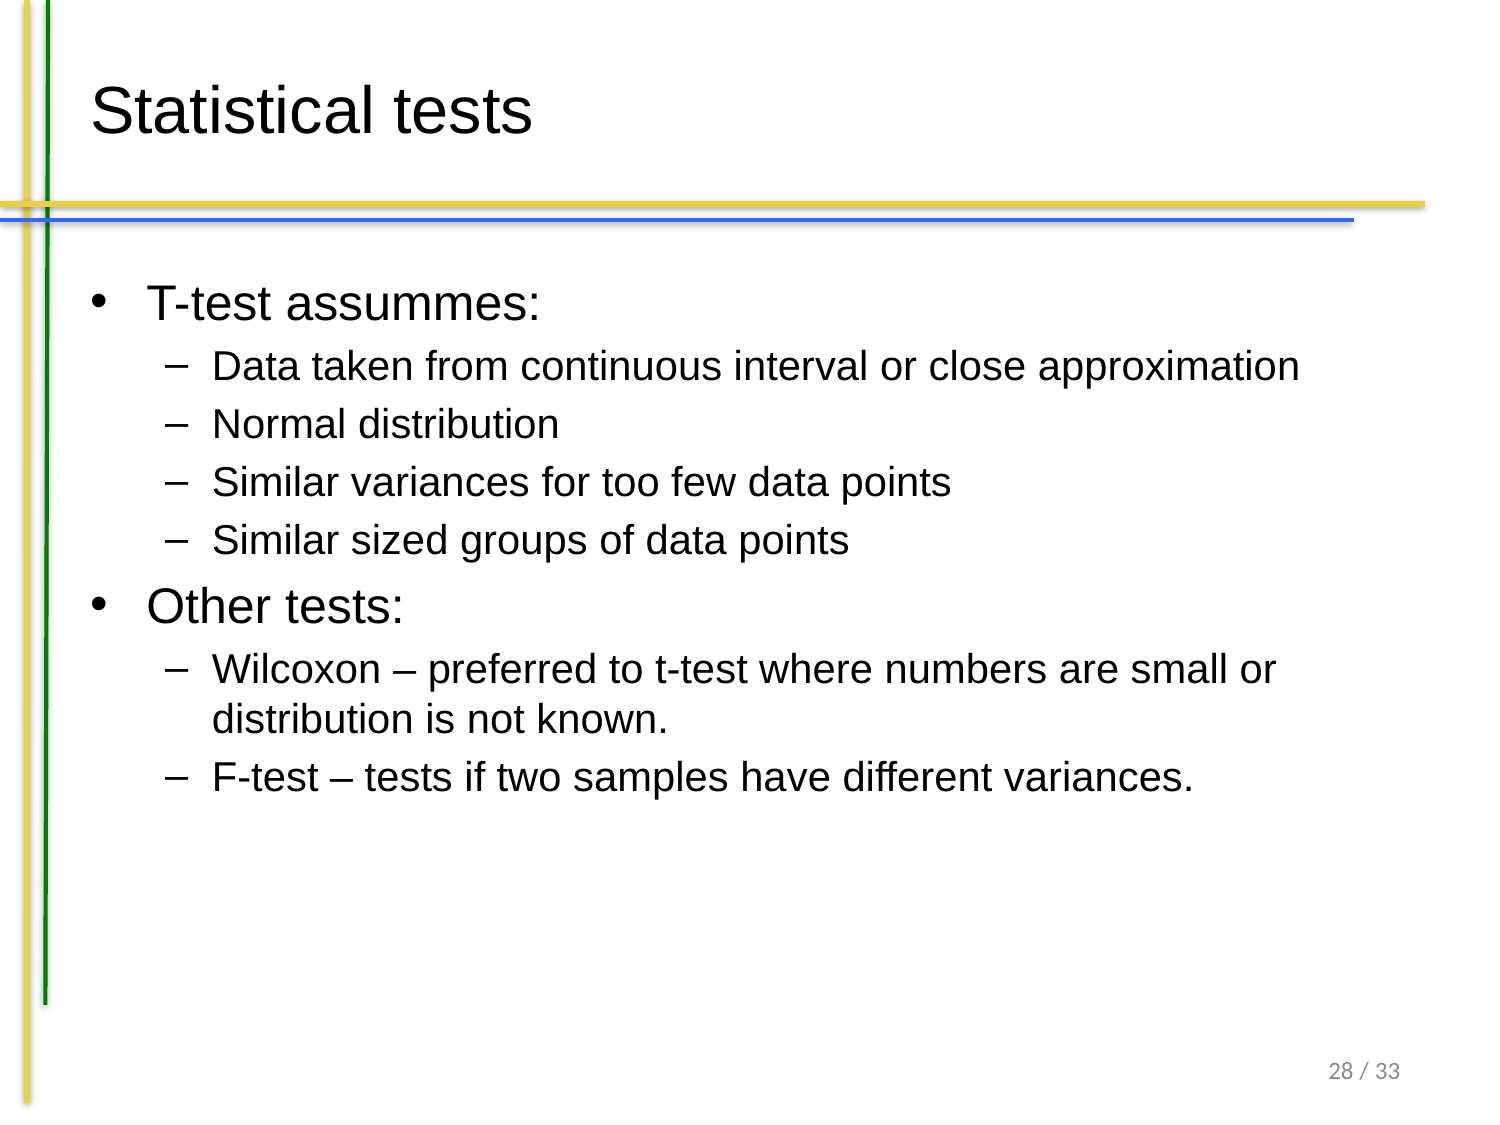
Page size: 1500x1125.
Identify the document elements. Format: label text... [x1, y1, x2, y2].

title Statistical tests [75, 12, 1425, 201]
slide_number 28 / 33 [1260, 1028, 1416, 1111]
list T-test assummes: Data taken from continuous interval or close approximation Normal distribution Similar variances for too few data points Similar sized groups of data points Other tests: Wilcoxon – preferred to t-test where numbers are small or distribution is not known. F-test – tests if two samples have different variances. [75, 262, 1425, 1005]
